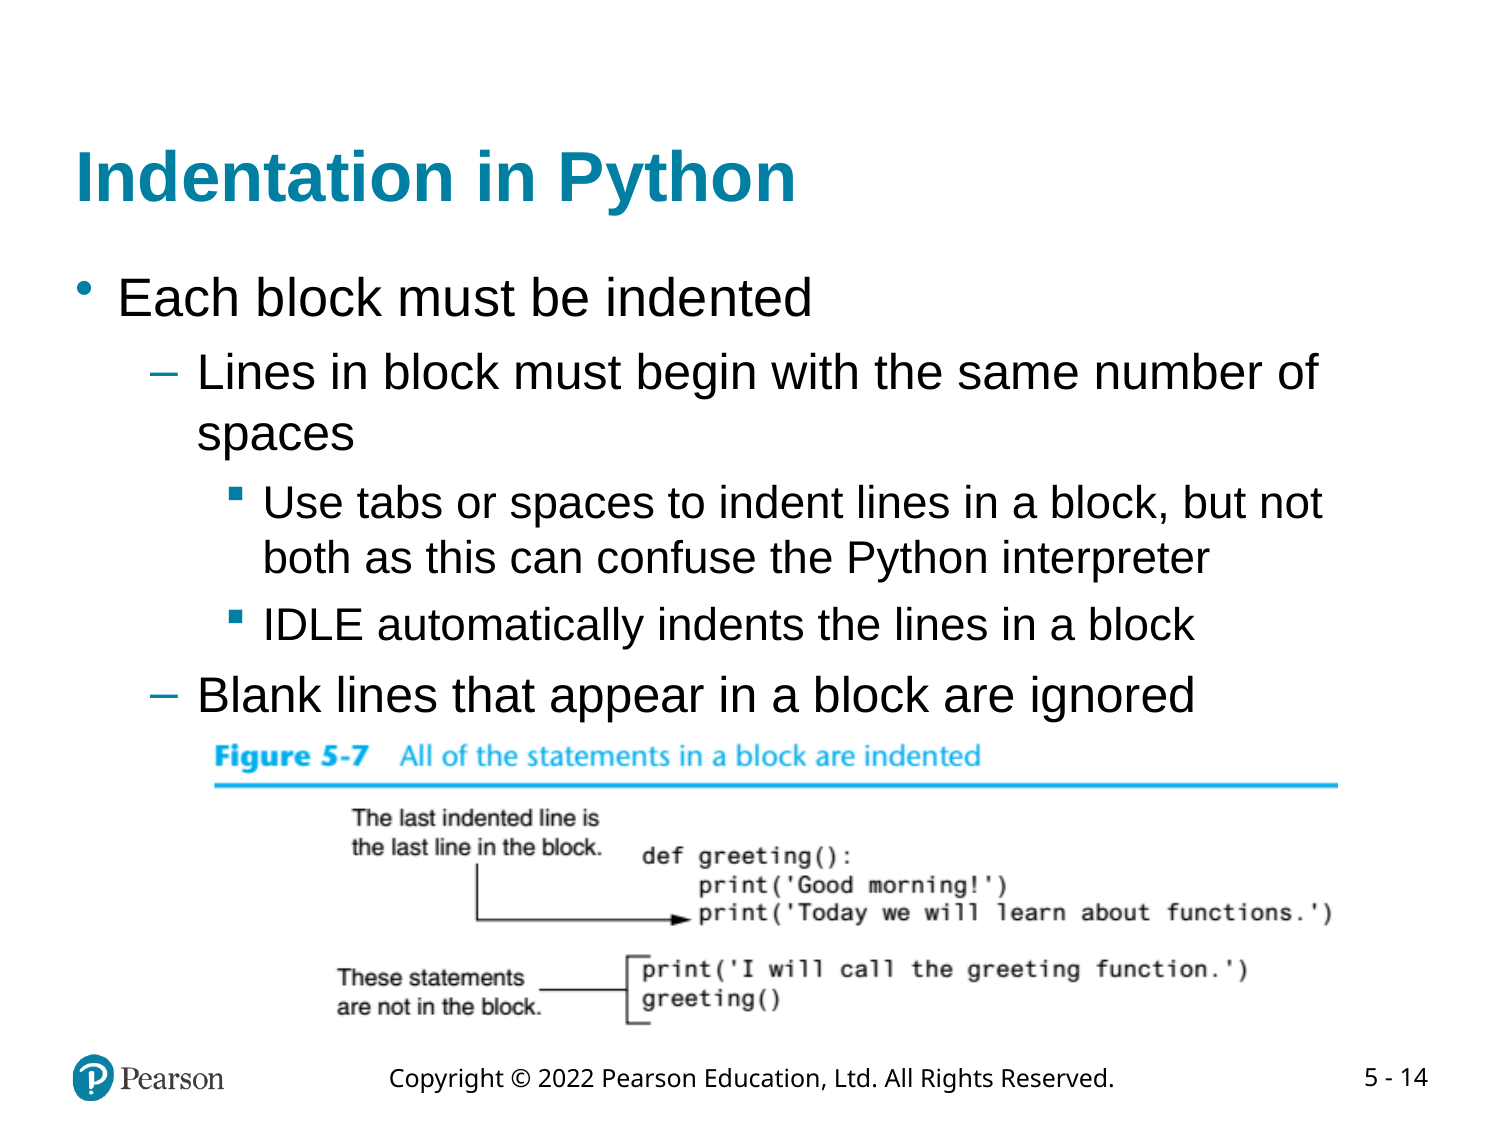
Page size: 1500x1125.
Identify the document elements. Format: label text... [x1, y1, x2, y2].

picture [81, 1064, 107, 1089]
list Each block must be indented Lines in block must begin with the same number of spaces Use tabs or spaces to indent lines in a block, but not both as this can confuse the Python interpreter IDLE automatically indents the lines in a block Blank lines that appear in a block are ignored [75, 262, 1425, 1005]
title Indentation in Python [75, 35, 1425, 216]
picture [72, 1054, 89, 1072]
picture [213, 737, 1338, 1027]
picture [99, 1054, 224, 1101]
picture [72, 1087, 83, 1101]
